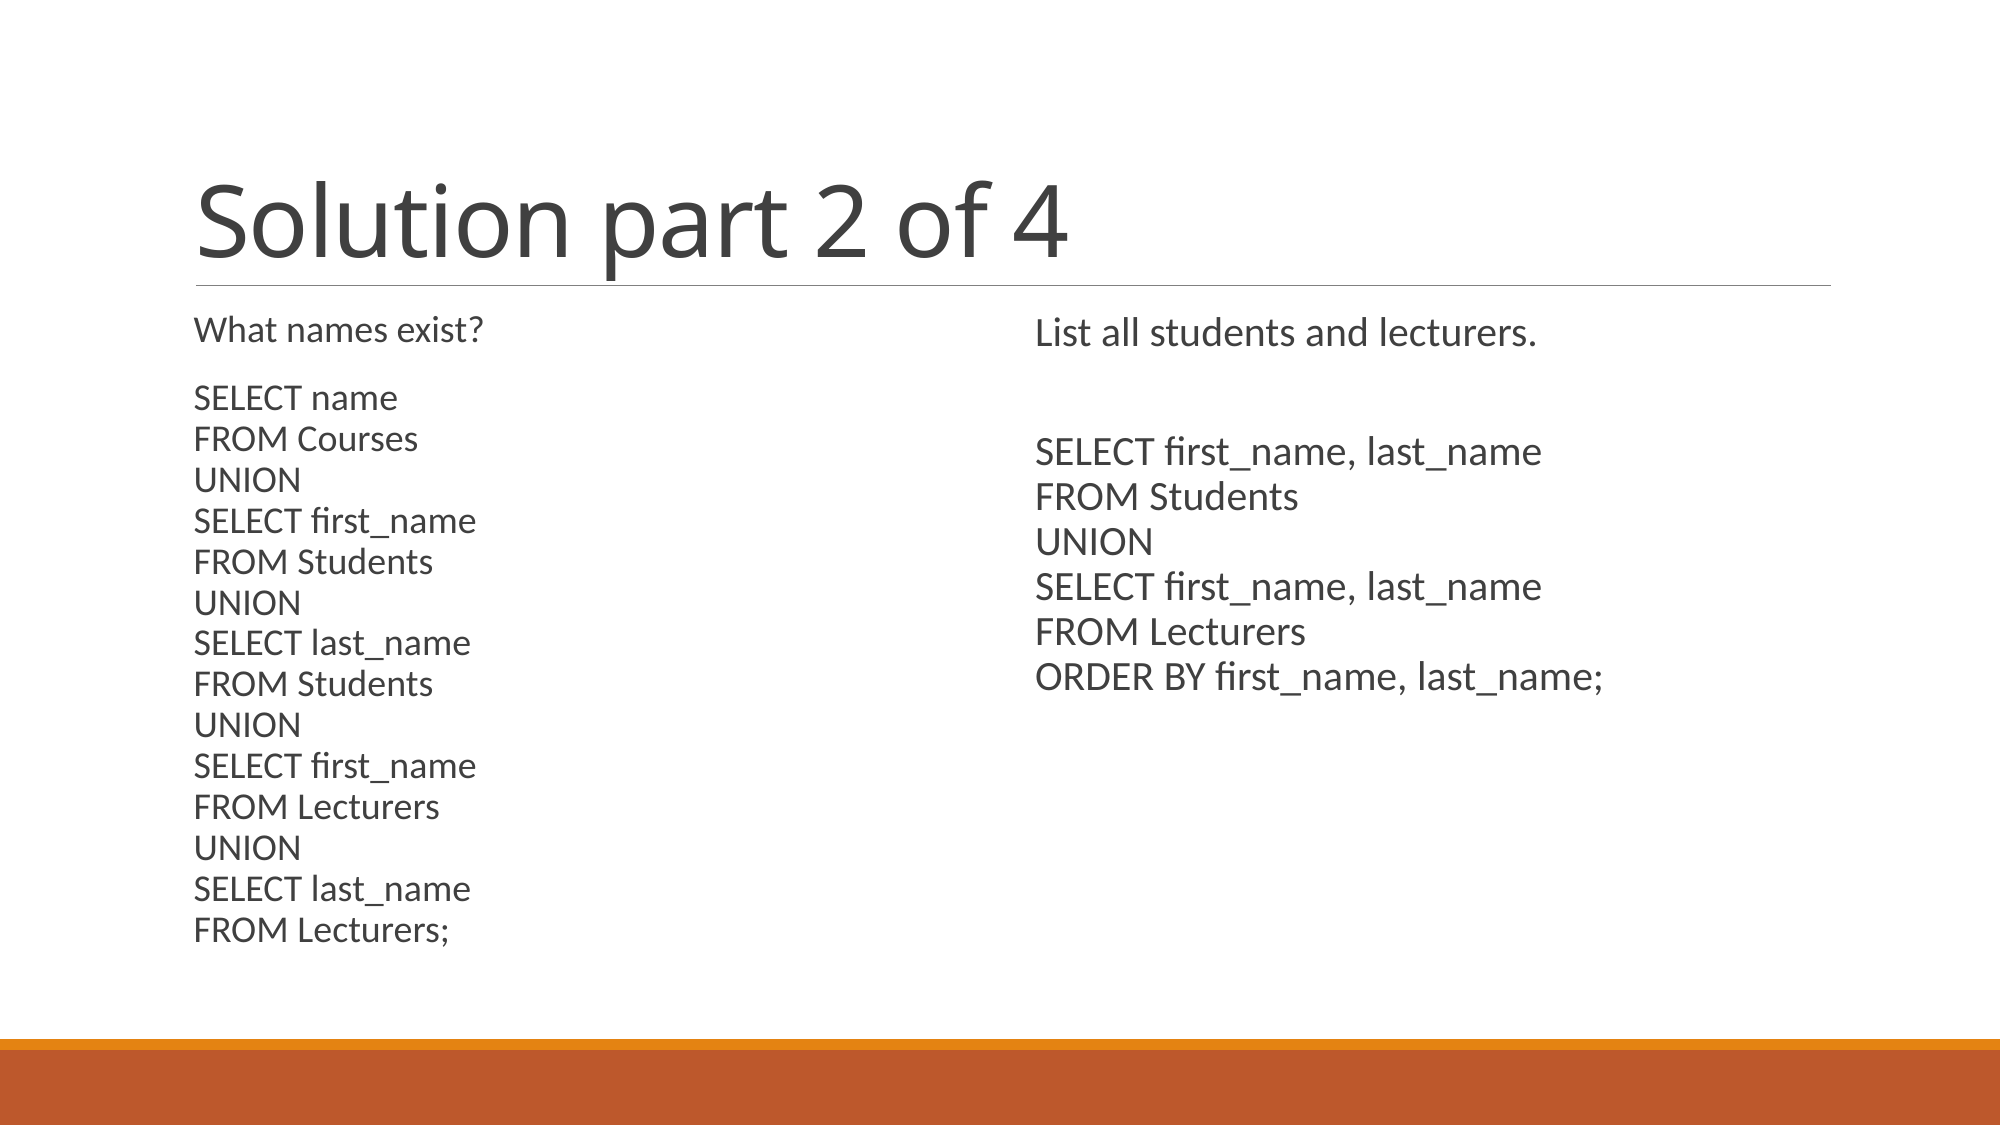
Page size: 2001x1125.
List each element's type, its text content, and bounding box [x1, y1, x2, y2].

title Solution part 2 of 4 [180, 47, 1830, 285]
list What names exist? SELECT name FROM Courses UNION SELECT first_name FROM Students UNION SELECT last_name FROM Students UNION SELECT first_name FROM Lecturers UNION SELECT last_name FROM Lecturers; [180, 302, 990, 963]
list List all students and lecturers. SELECT first_name, last_name FROM Students UNION SELECT first_name, last_name FROM Lecturers ORDER BY first_name, last_name; [1020, 302, 1830, 963]
